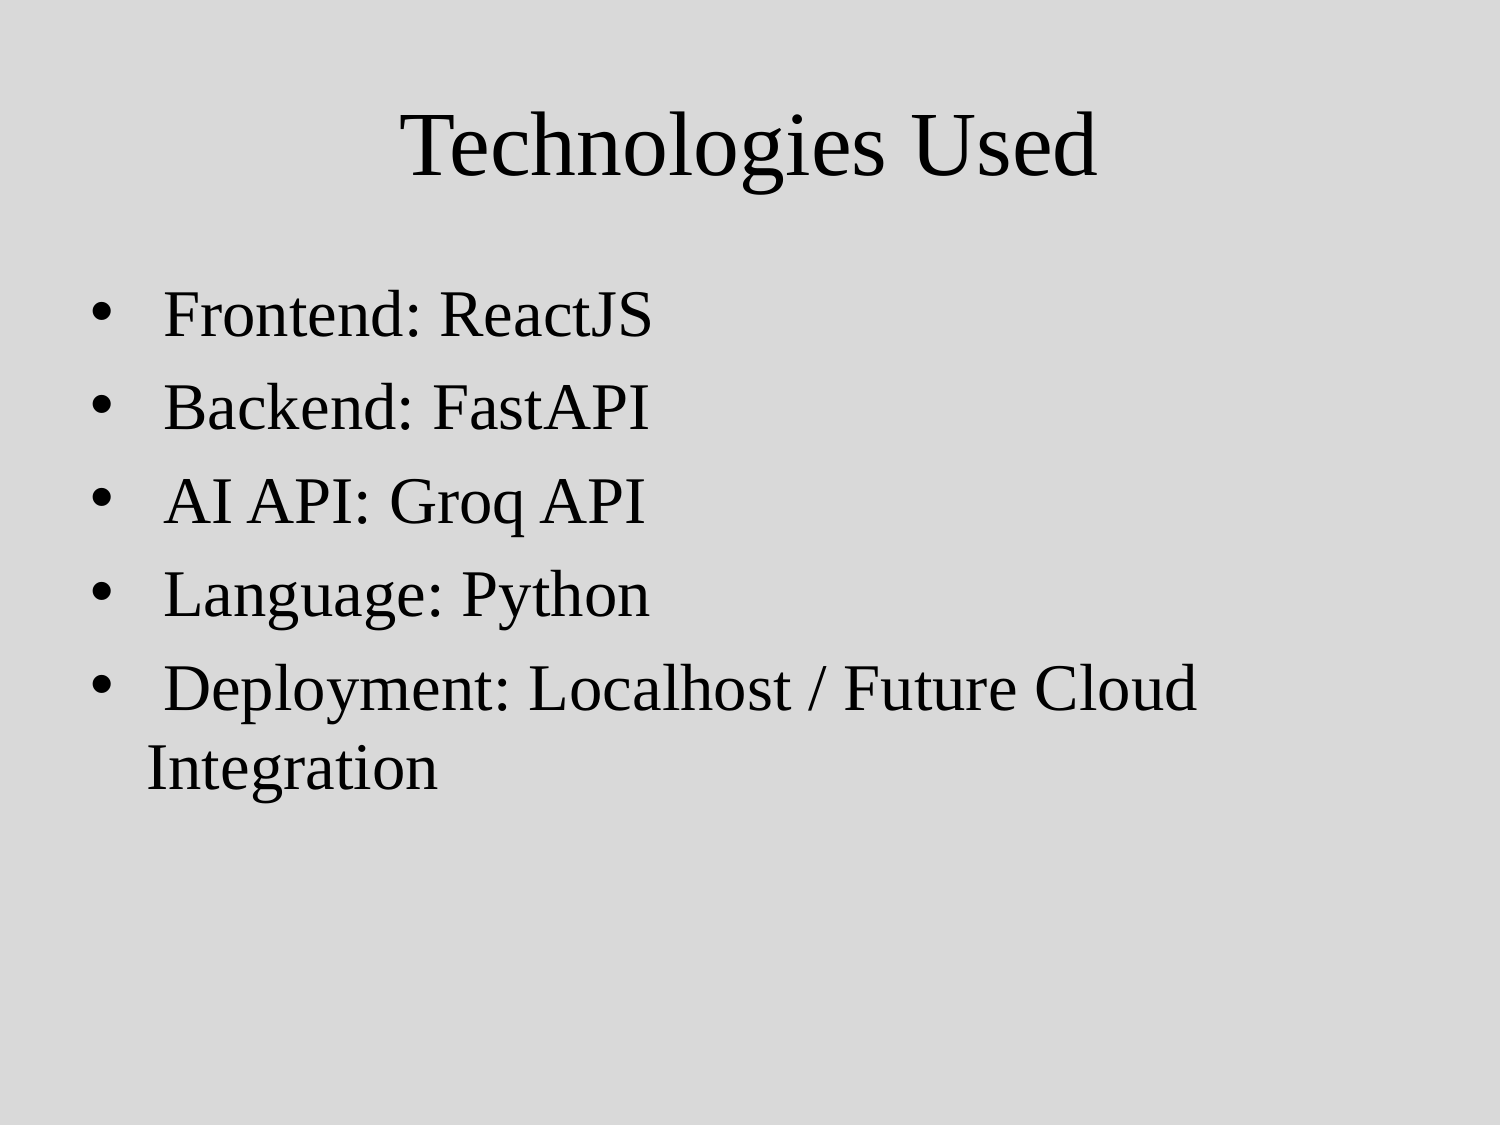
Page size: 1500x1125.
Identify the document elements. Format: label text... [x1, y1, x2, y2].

title Technologies Used [75, 45, 1425, 233]
list Frontend: ReactJS Backend: FastAPI AI API: Groq API Language: Python Deployment: Localhost / Future Cloud Integration [75, 262, 1425, 1005]
